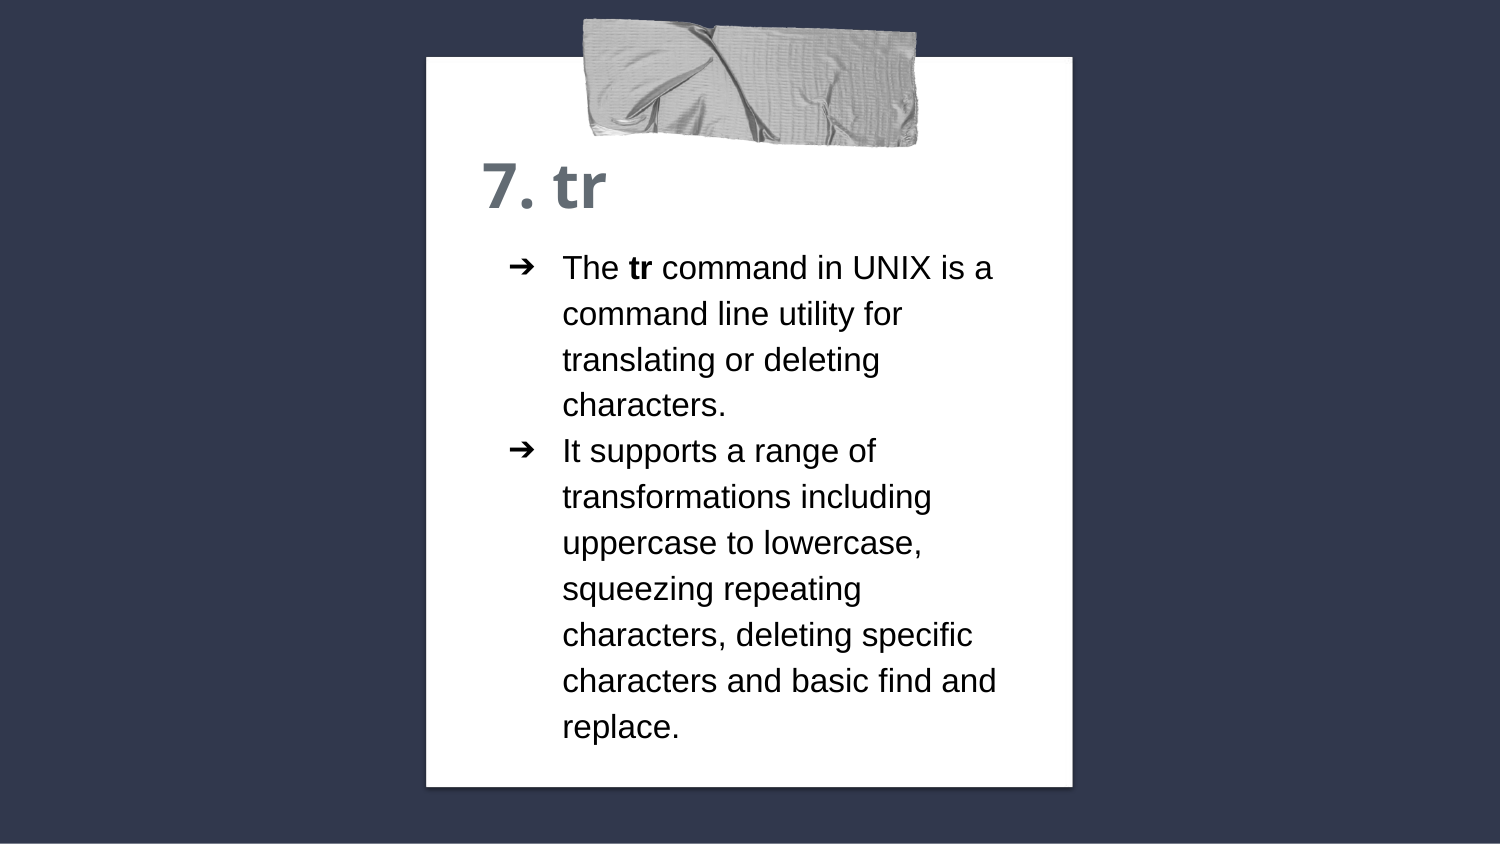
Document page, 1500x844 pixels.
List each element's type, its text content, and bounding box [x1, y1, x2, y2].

title 7. tr [480, 144, 1016, 224]
text_box The tr command in UNIX is a command line utility for translating or deleting characters. It supports a range of transformations including uppercase to lowercase, squeezing repeating characters, deleting specific characters and basic find and replace. [487, 240, 1016, 768]
picture [400, 16, 1099, 817]
